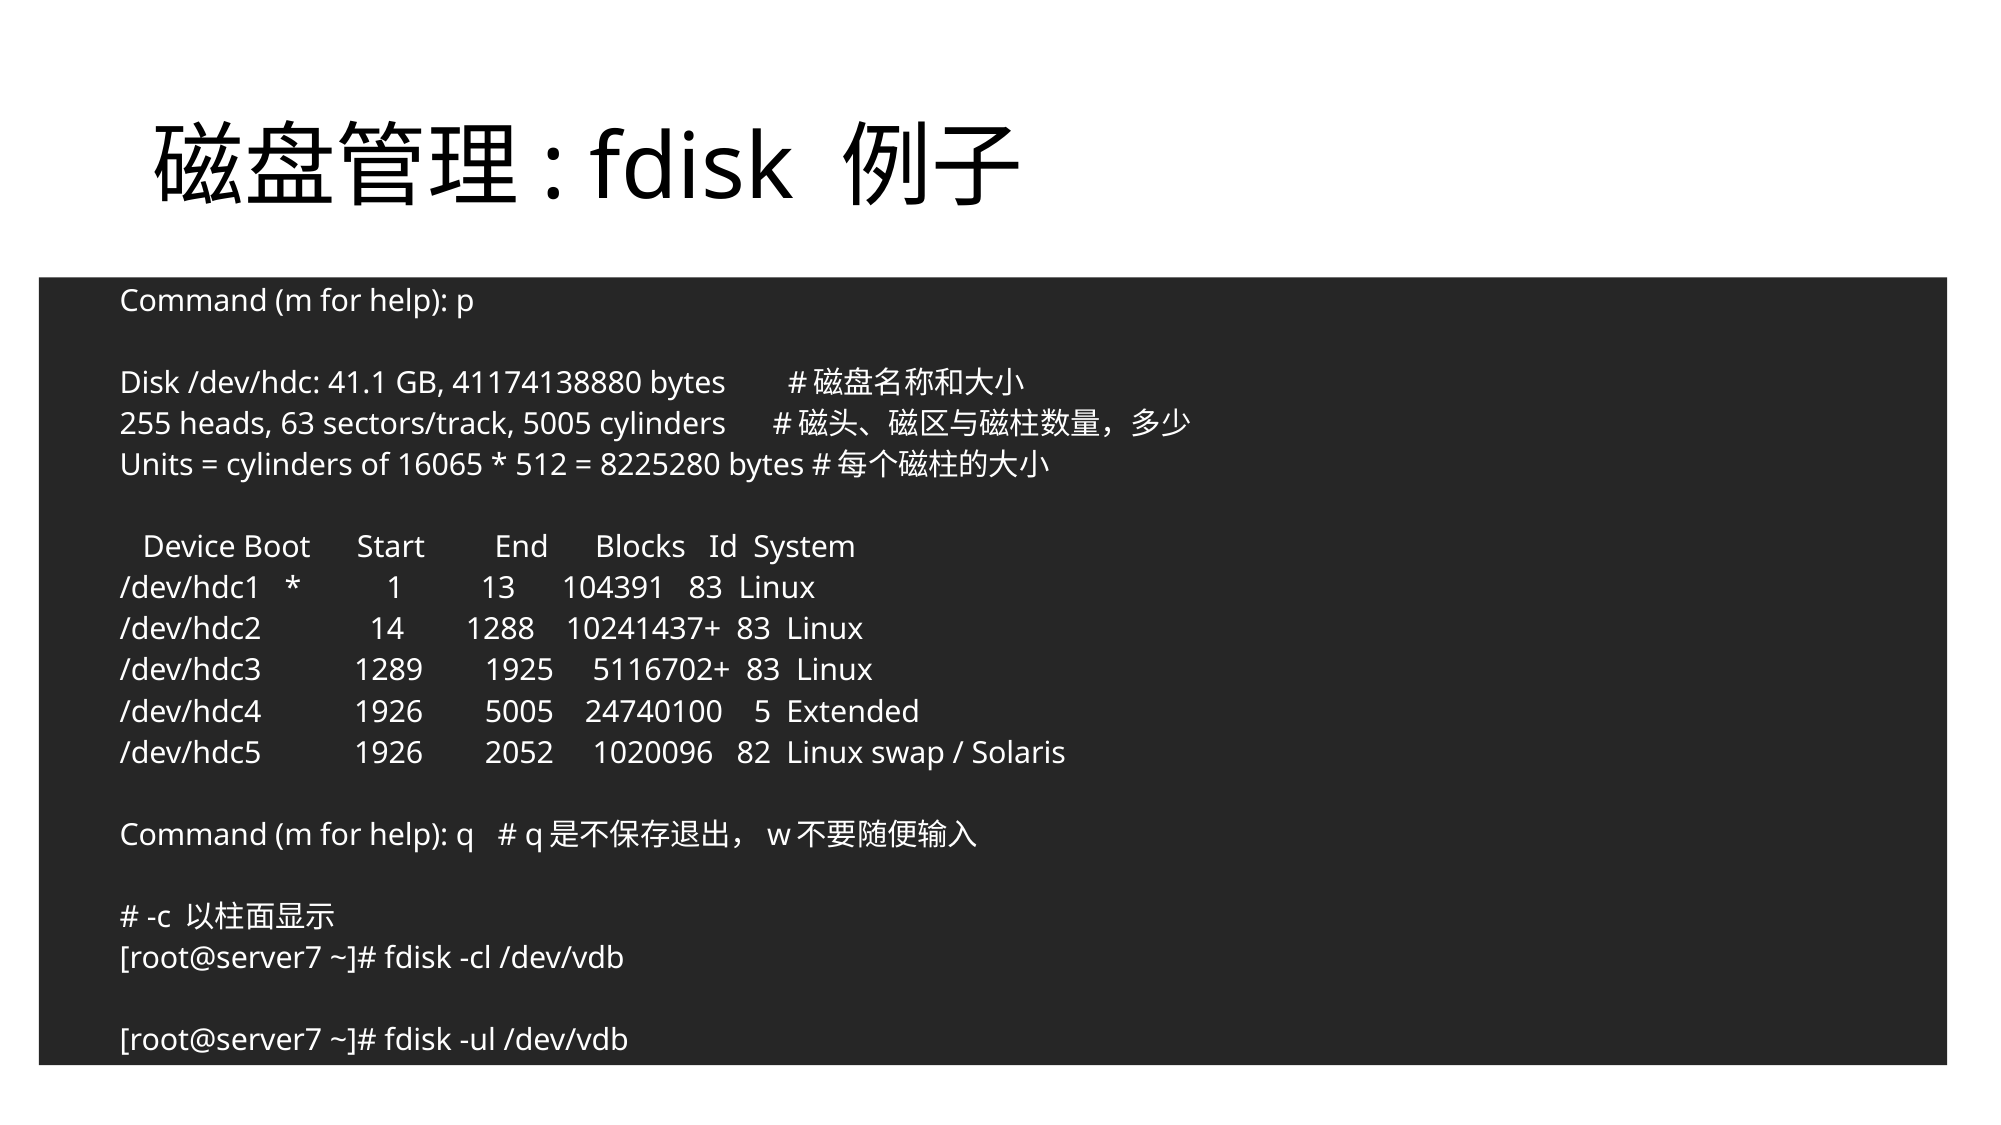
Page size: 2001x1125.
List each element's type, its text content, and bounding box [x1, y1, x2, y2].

list Command (m for help): p Disk /dev/hdc: 41.1 GB, 41174138880 bytes #磁盘名称和大小 255 heads, 63 sectors/track, 5005 cylinders #磁头、磁区与磁柱数量，多少 Units = cylinders of 16065 * 512 = 8225280 bytes #每个磁柱的大小 Device Boot Start End Blocks Id System /dev/hdc1 * 1 13 104391 83 Linux /dev/hdc2 14 1288 10241437+ 83 Linux /dev/hdc3 1289 1925 5116702+ 83 Linux /dev/hdc4 1926 5005 24740100 5 Extended /dev/hdc5 1926 2052 1020096 82 Linux swap / Solaris Command (m for help): q # q是不保存退出，w不要随便输入 # -c 以柱面显示 [root@server7 ~]# fdisk -cl /dev/vdb [root@server7 ~]# fdisk -ul /dev/vdb [38, 277, 1948, 1066]
title 磁盘管理: fdisk 例子 [137, 59, 1863, 277]
